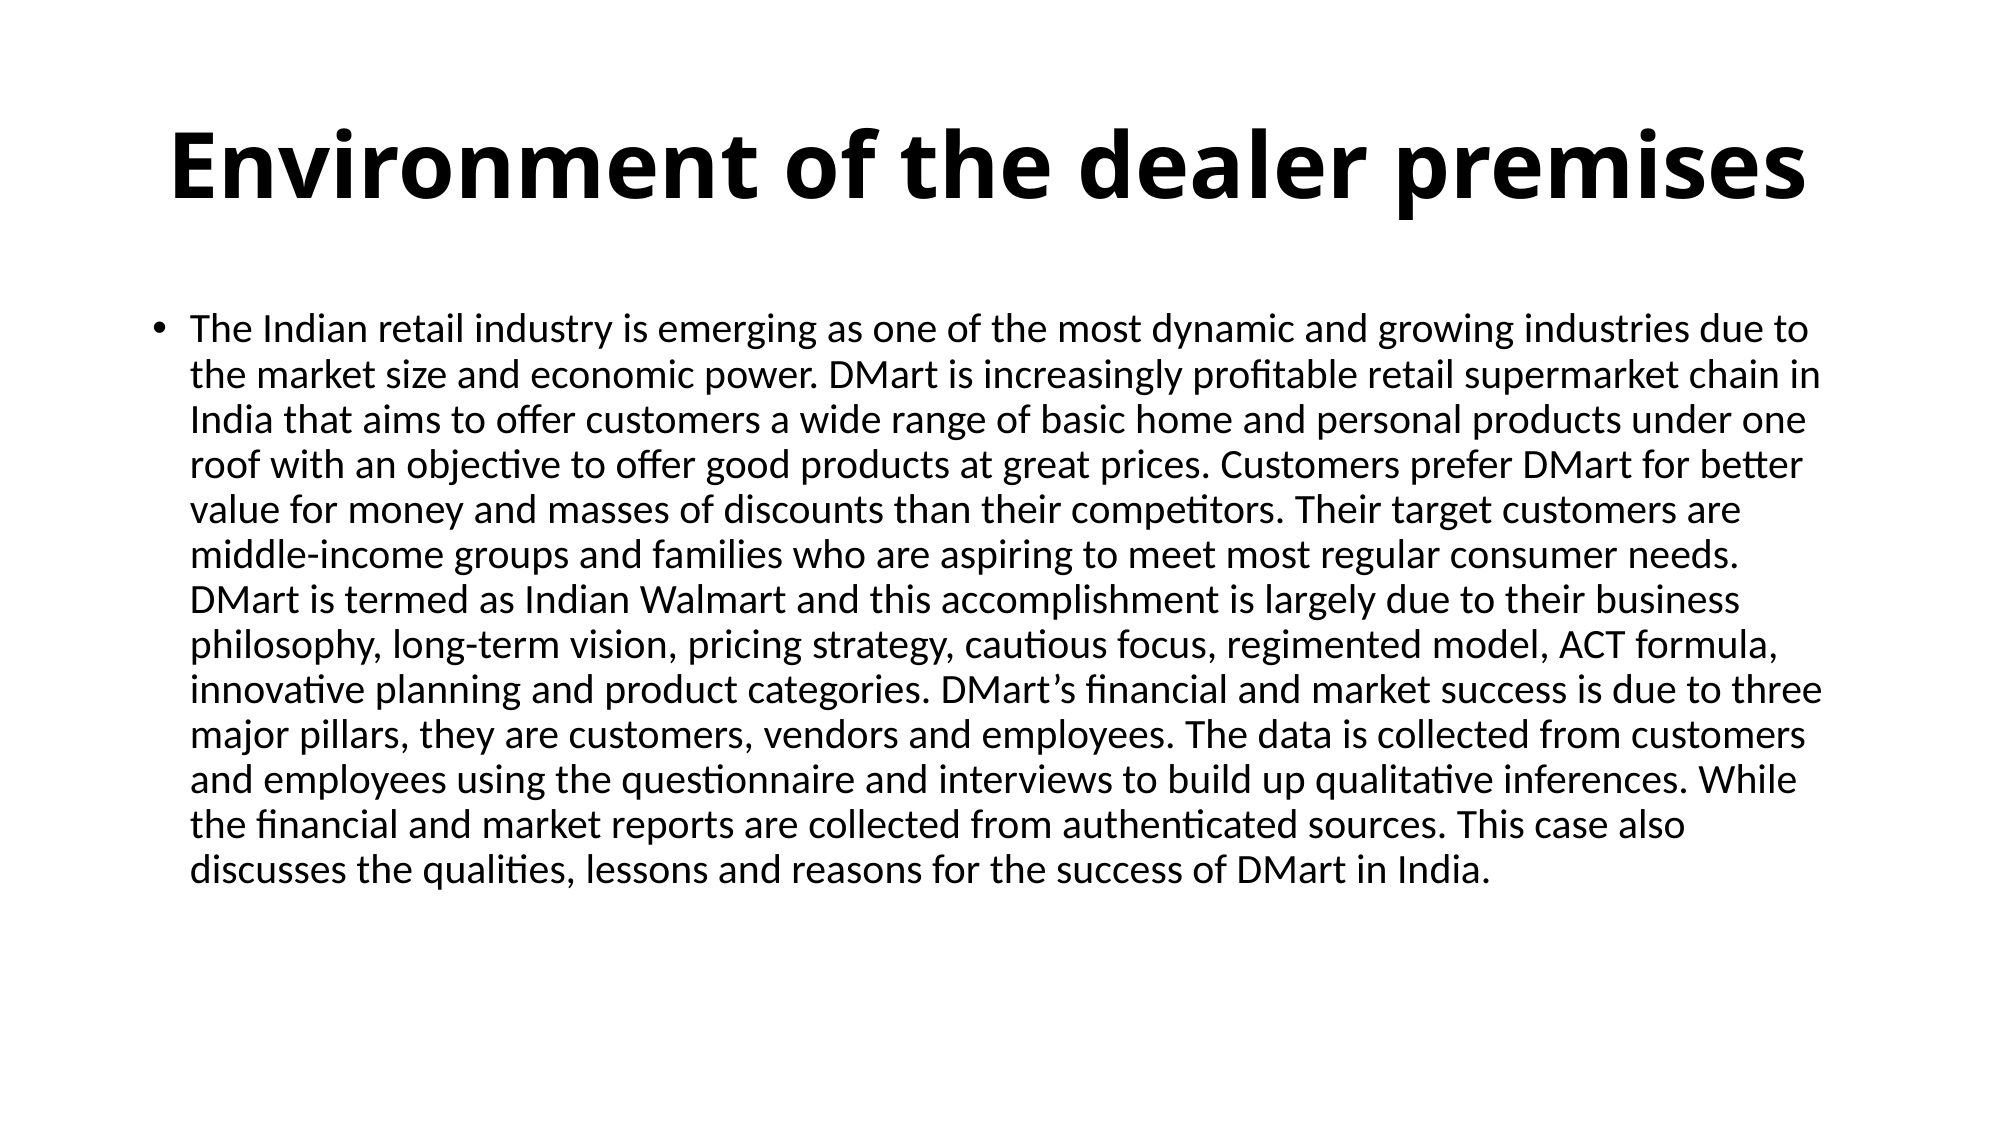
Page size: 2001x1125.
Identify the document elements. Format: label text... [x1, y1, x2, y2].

title Environment of the dealer premises [137, 59, 1863, 278]
list The Indian retail industry is emerging as one of the most dynamic and growing industries due to the market size and economic power. DMart is increasingly profitable retail supermarket chain in India that aims to offer customers a wide range of basic home and personal products under one roof with an objective to offer good products at great prices. Customers prefer DMart for better value for money and masses of discounts than their competitors. Their target customers are middle-income groups and families who are aspiring to meet most regular consumer needs. DMart is termed as Indian Walmart and this accomplishment is largely due to their business philosophy, long-term vision, pricing strategy, cautious focus, regimented model, ACT formula, innovative planning and product categories. DMart’s financial and market success is due to three major pillars, they are customers, vendors and employees. The data is collected from customers and employees using the questionnaire and interviews to build up qualitative inferences. While the financial and market reports are collected from authenticated sources. This case also discusses the qualities, lessons and reasons for the success of DMart in India. [137, 299, 1863, 1014]
